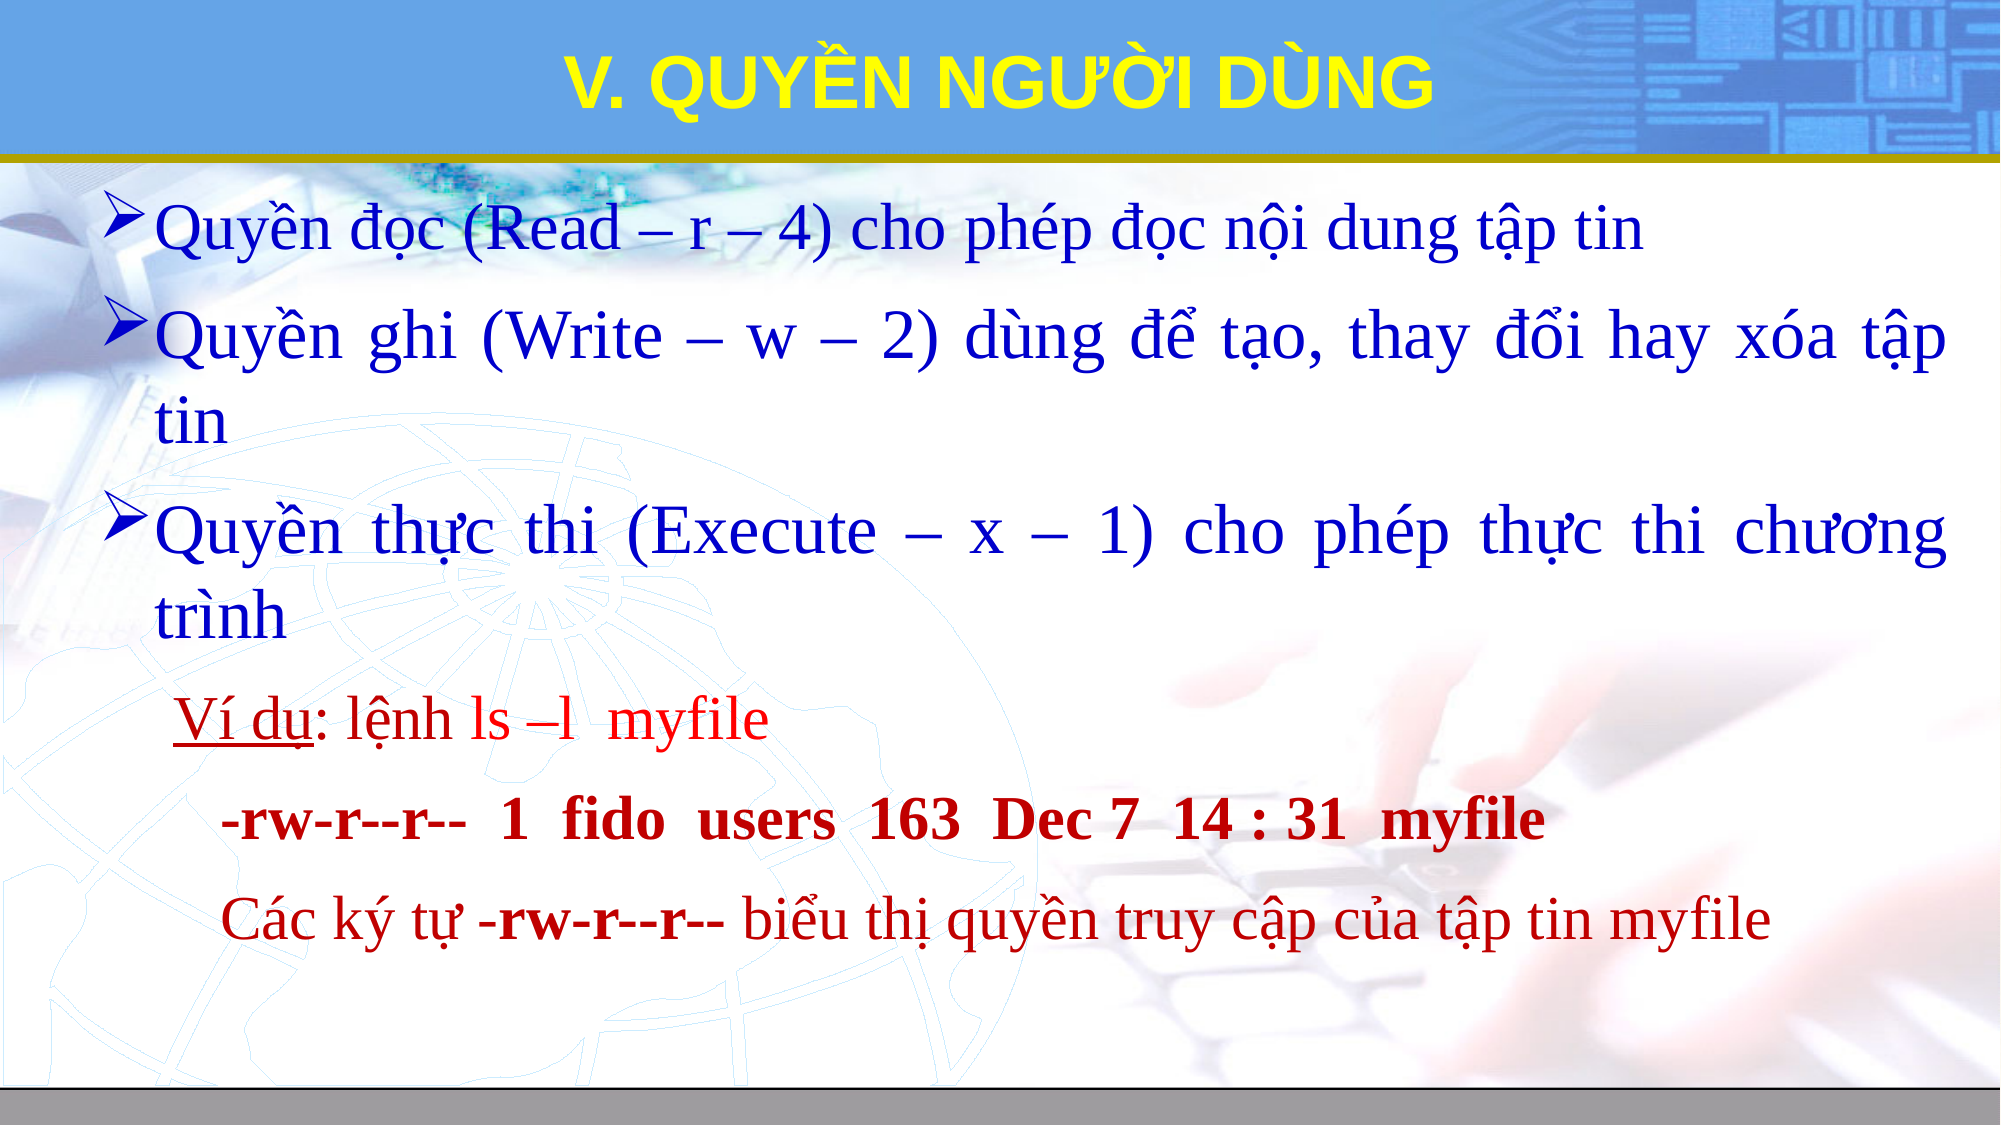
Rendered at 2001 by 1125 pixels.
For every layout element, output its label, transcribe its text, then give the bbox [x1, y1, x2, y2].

picture [0, 0, 2001, 1125]
list Quyền đọc (Read – r – 4) cho phép đọc nội dung tập tin Quyền ghi (Write – w – 2) dùng để tạo, thay đổi hay xóa tập tin Quyền thực thi (Execute – x – 1) cho phép thực thi chương trình Ví dụ: lệnh ls –l myfile -rw-r--r-- 1 fido users 163 Dec 7 14 : 31 myfile Các ký tự -rw-r--r-- biểu thị quyền truy cập của tập tin myfile [83, 174, 1967, 1075]
title V. QUYỀN NGƯỜI DÙNG [0, 9, 2000, 148]
